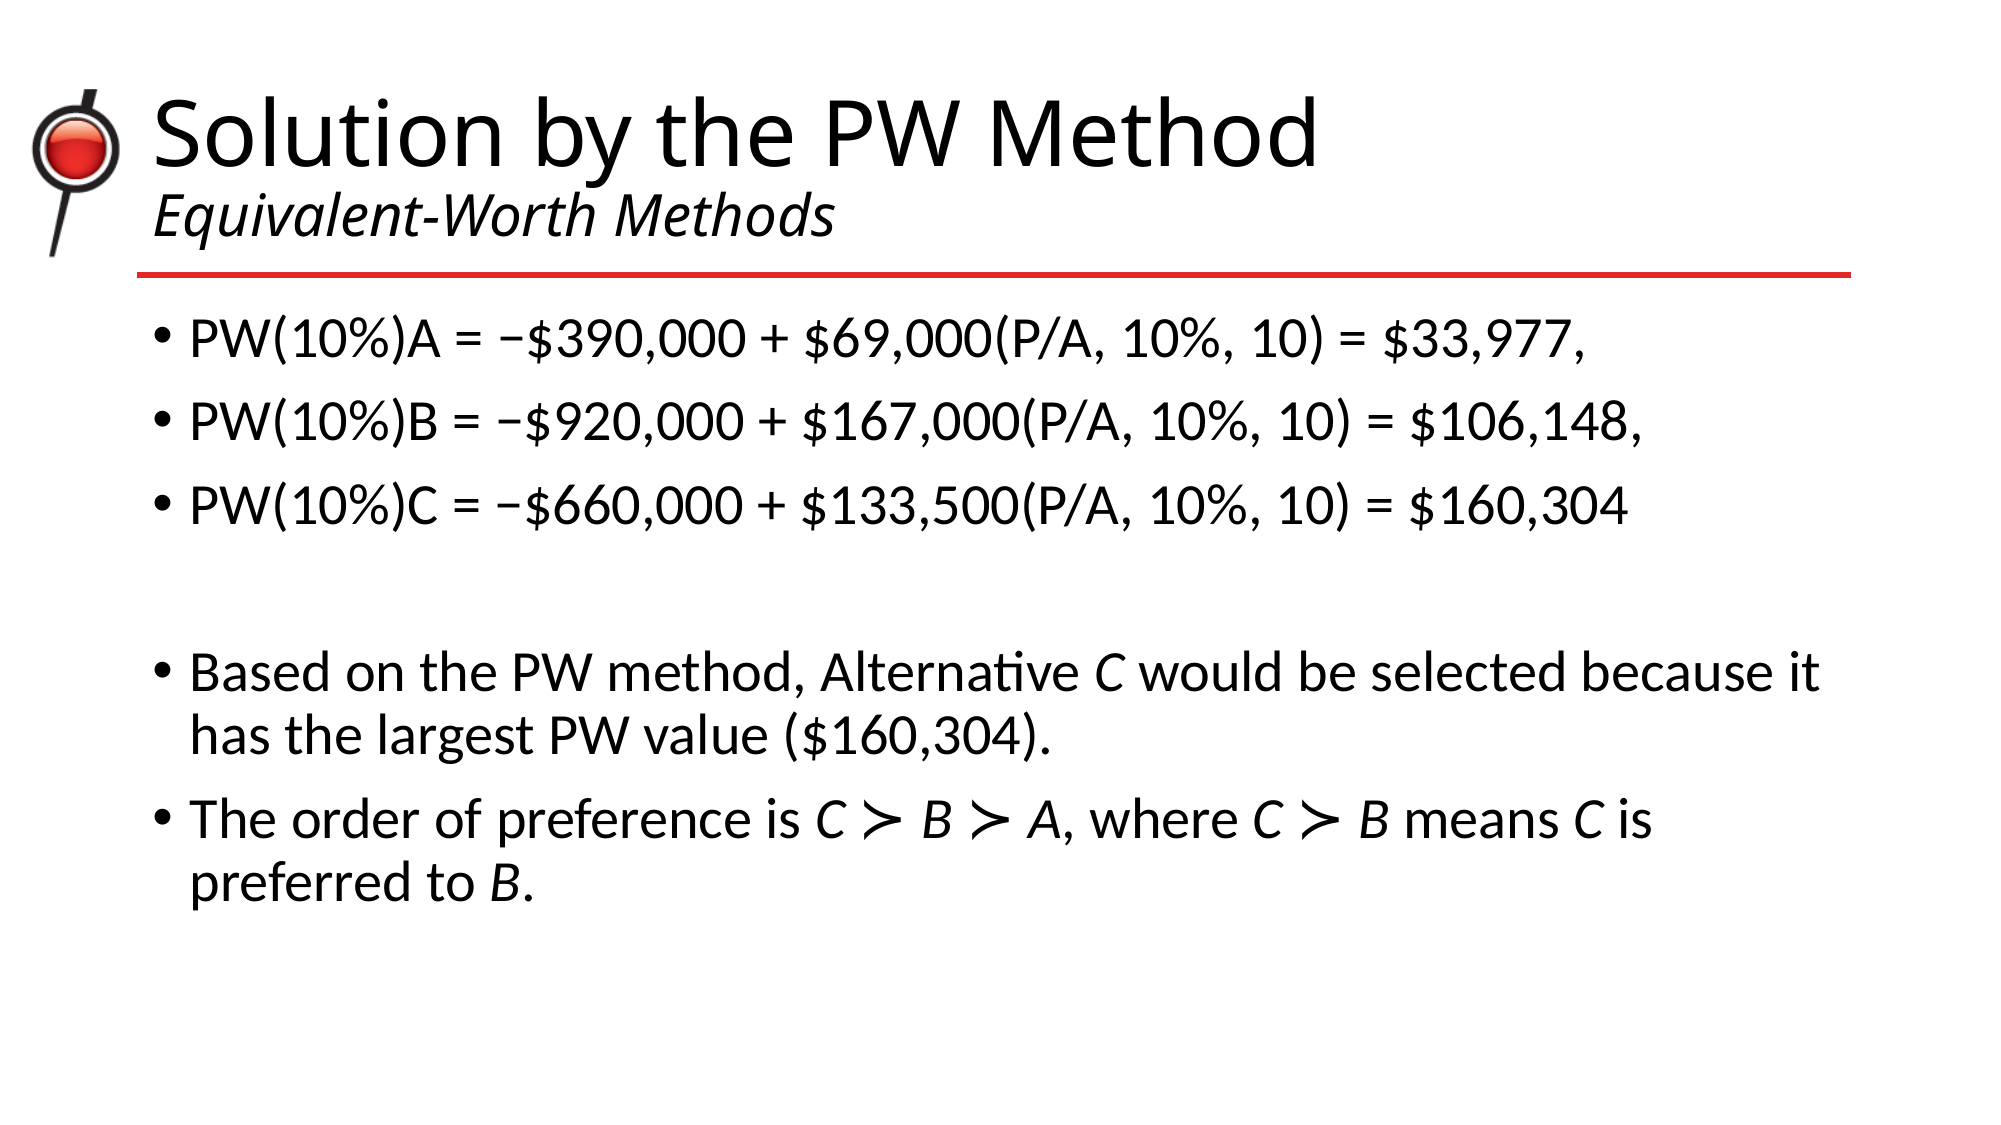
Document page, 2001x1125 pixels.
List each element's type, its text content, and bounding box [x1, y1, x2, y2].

list PW(10%)A = −$390,000 + $69,000(P/A, 10%, 10) = $33,977, PW(10%)B = −$920,000 + $167,000(P/A, 10%, 10) = $106,148, PW(10%)C = −$660,000 + $133,500(P/A, 10%, 10) = $160,304 Based on the PW method, Alternative C would be selected because it has the largest PW value ($160,304). The order of preference is C ≻ B ≻ A, where C ≻ B means C is preferred to B. [137, 299, 1863, 1014]
picture [9, 69, 137, 268]
title Solution by the PW Method Equivalent-Worth Methods [137, 59, 1863, 278]
